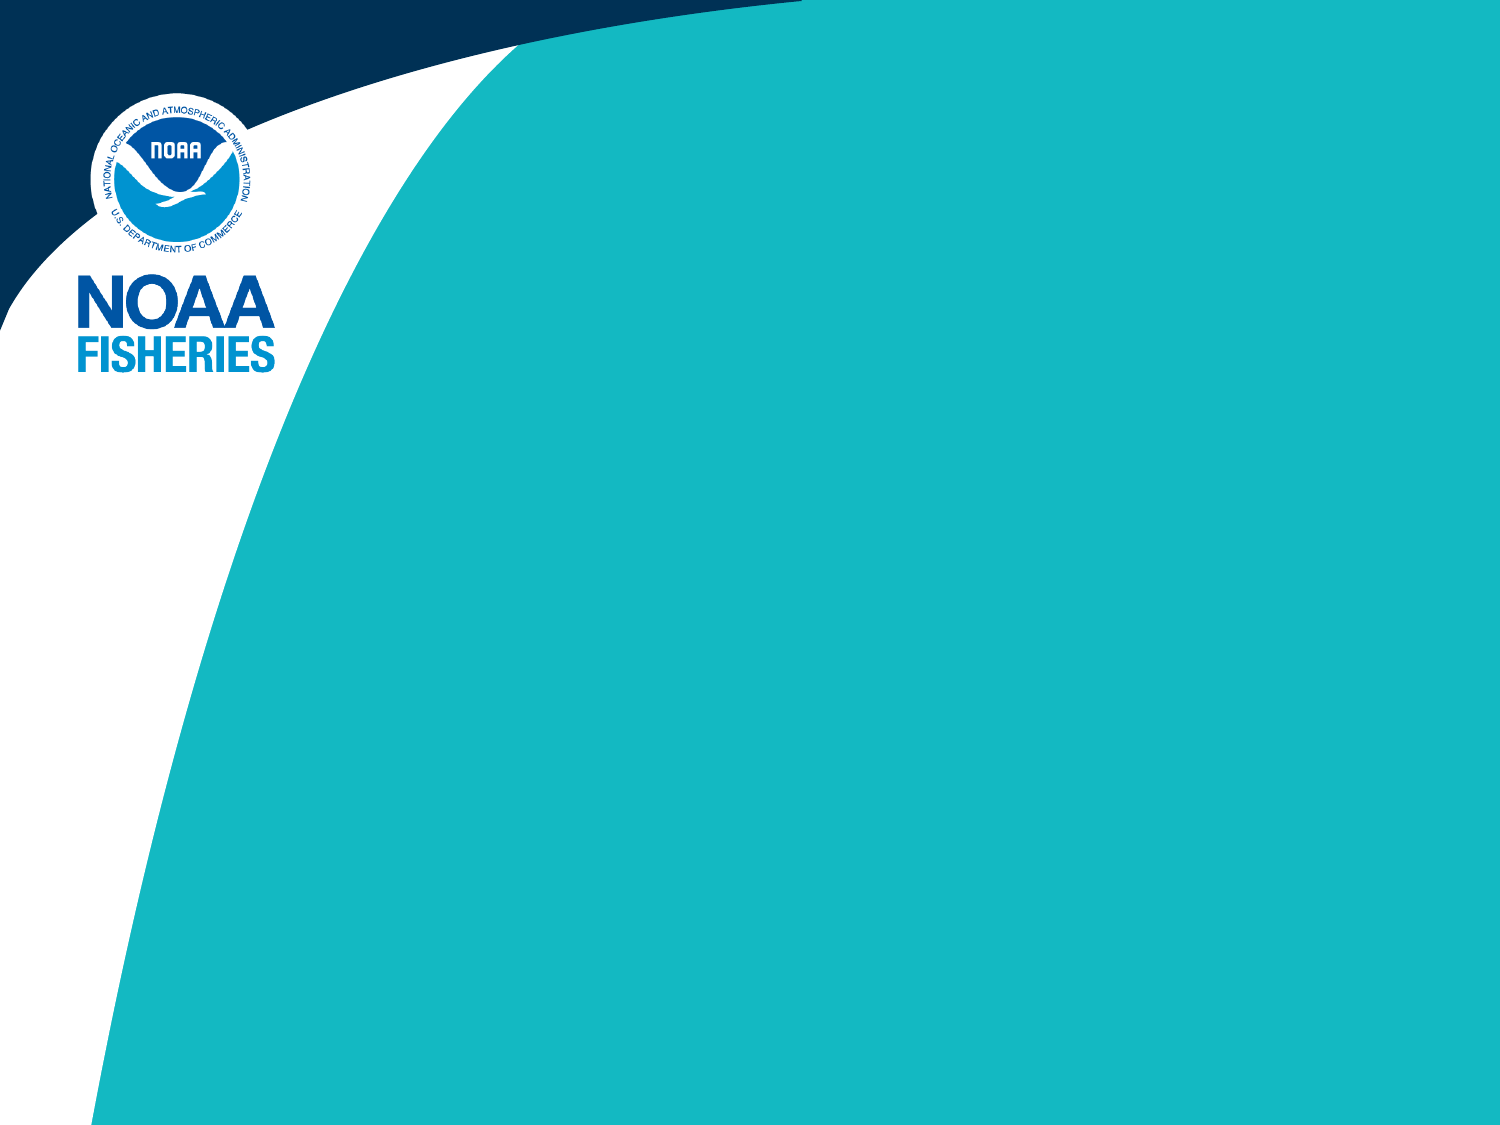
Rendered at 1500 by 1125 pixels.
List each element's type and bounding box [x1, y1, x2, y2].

picture [197, 358, 205, 373]
picture [197, 342, 204, 351]
picture [250, 366, 256, 373]
picture [146, 357, 153, 373]
picture [78, 93, 275, 373]
